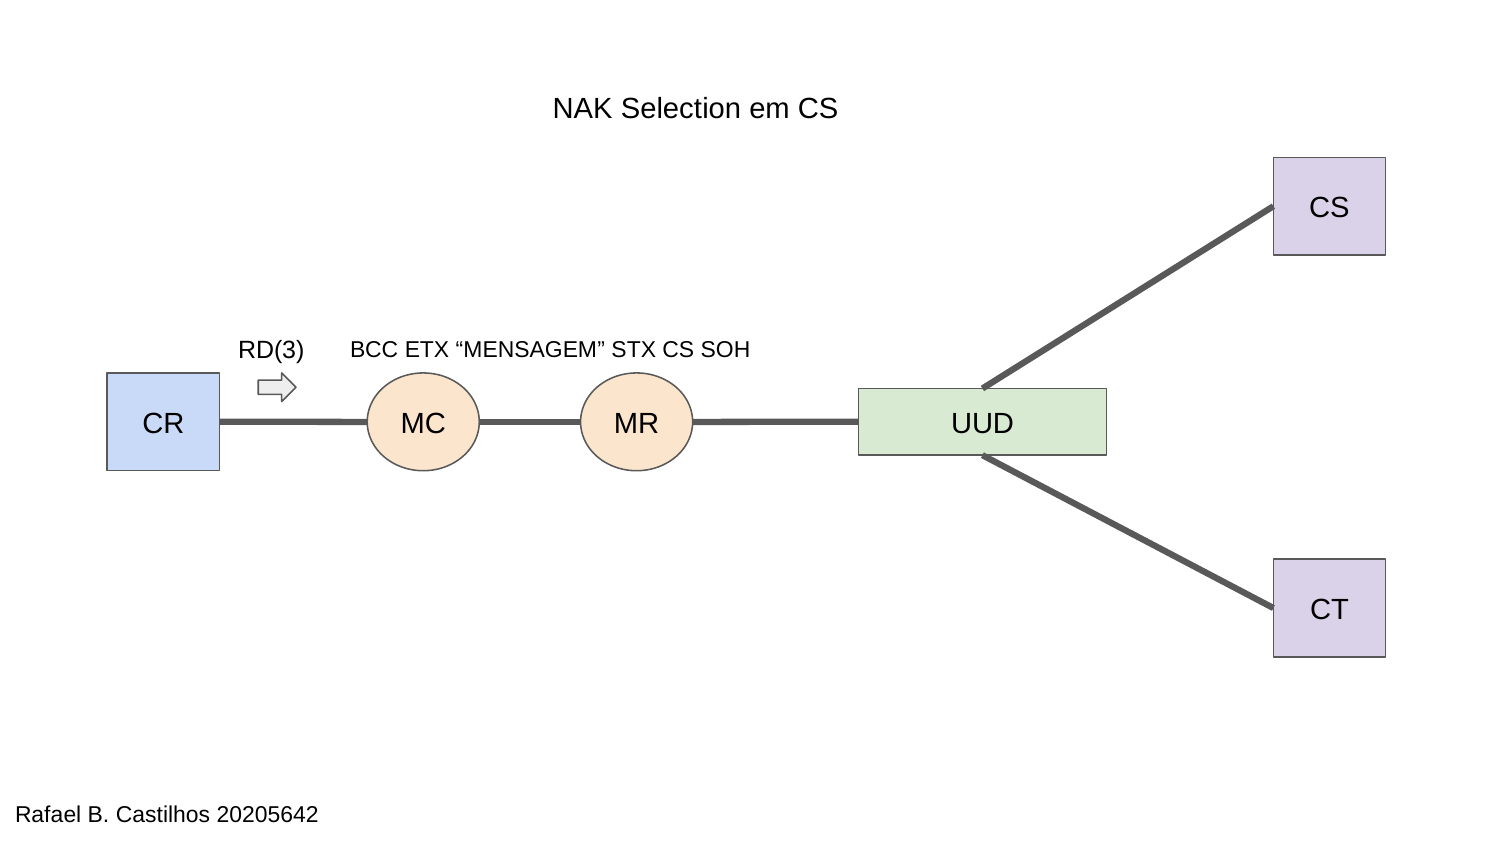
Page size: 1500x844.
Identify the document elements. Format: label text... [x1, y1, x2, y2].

text_box UUD [858, 388, 1107, 456]
text_box CT [1273, 559, 1386, 657]
text_box Rafael B. Castilhos 20205642 [0, 785, 354, 841]
text_box MR [580, 376, 693, 471]
text_box CR [107, 372, 220, 471]
text_box NAK Selection em CS [537, 74, 863, 140]
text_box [982, 205, 1274, 389]
text_box CS [1273, 157, 1386, 256]
text_box RD(3) [223, 318, 364, 379]
text_box MC [367, 376, 480, 471]
text_box [258, 372, 296, 402]
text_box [982, 454, 1274, 609]
text_box BCC ETX “MENSAGEM” STX CS SOH [334, 320, 769, 376]
